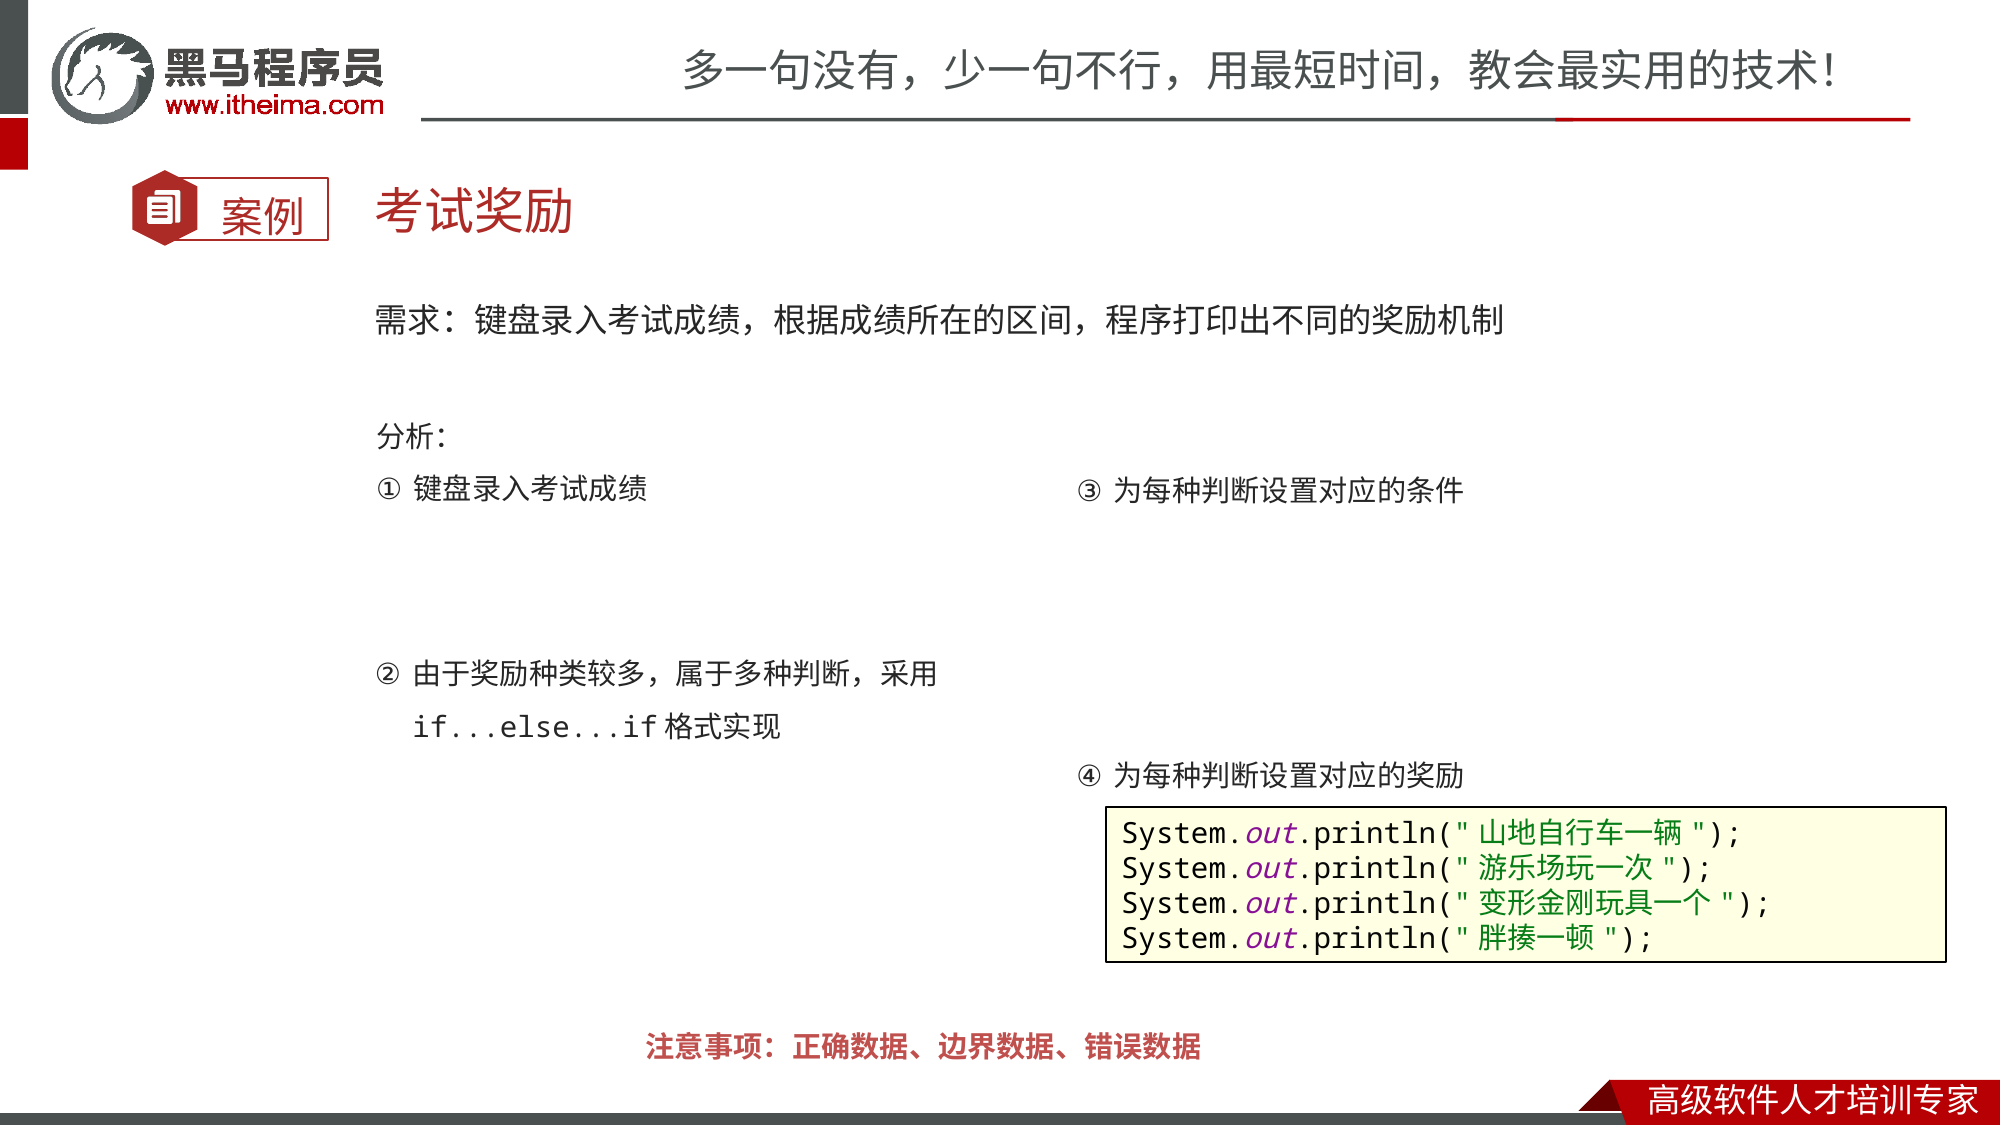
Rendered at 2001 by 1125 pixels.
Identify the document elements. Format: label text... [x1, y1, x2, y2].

text_box 为每种判断设置对应的奖励 [1061, 732, 1485, 800]
text_box 分析： 键盘录入考试成绩 [361, 393, 1000, 513]
list 考试奖励 [360, 166, 1872, 252]
list 需求：键盘录入考试成绩，根据成绩所在的区间，程序打印出不同的奖励机制 [360, 271, 1872, 964]
text_box System.out.println("山地自行车一辆"); System.out.println("游乐场玩一次"); System.out.println("变形金刚玩具一个"); System.out.println("胖揍一顿"); [1106, 807, 1947, 962]
text_box 由于奖励种类较多，属于多种判断，采用if...else...if格式实现 [360, 630, 1091, 751]
text_box 为每种判断设置对应的条件 [1061, 447, 1485, 515]
picture [50, 26, 384, 125]
picture [147, 190, 181, 224]
text_box 注意事项：正确数据、边界数据、错误数据 [631, 1003, 1267, 1071]
